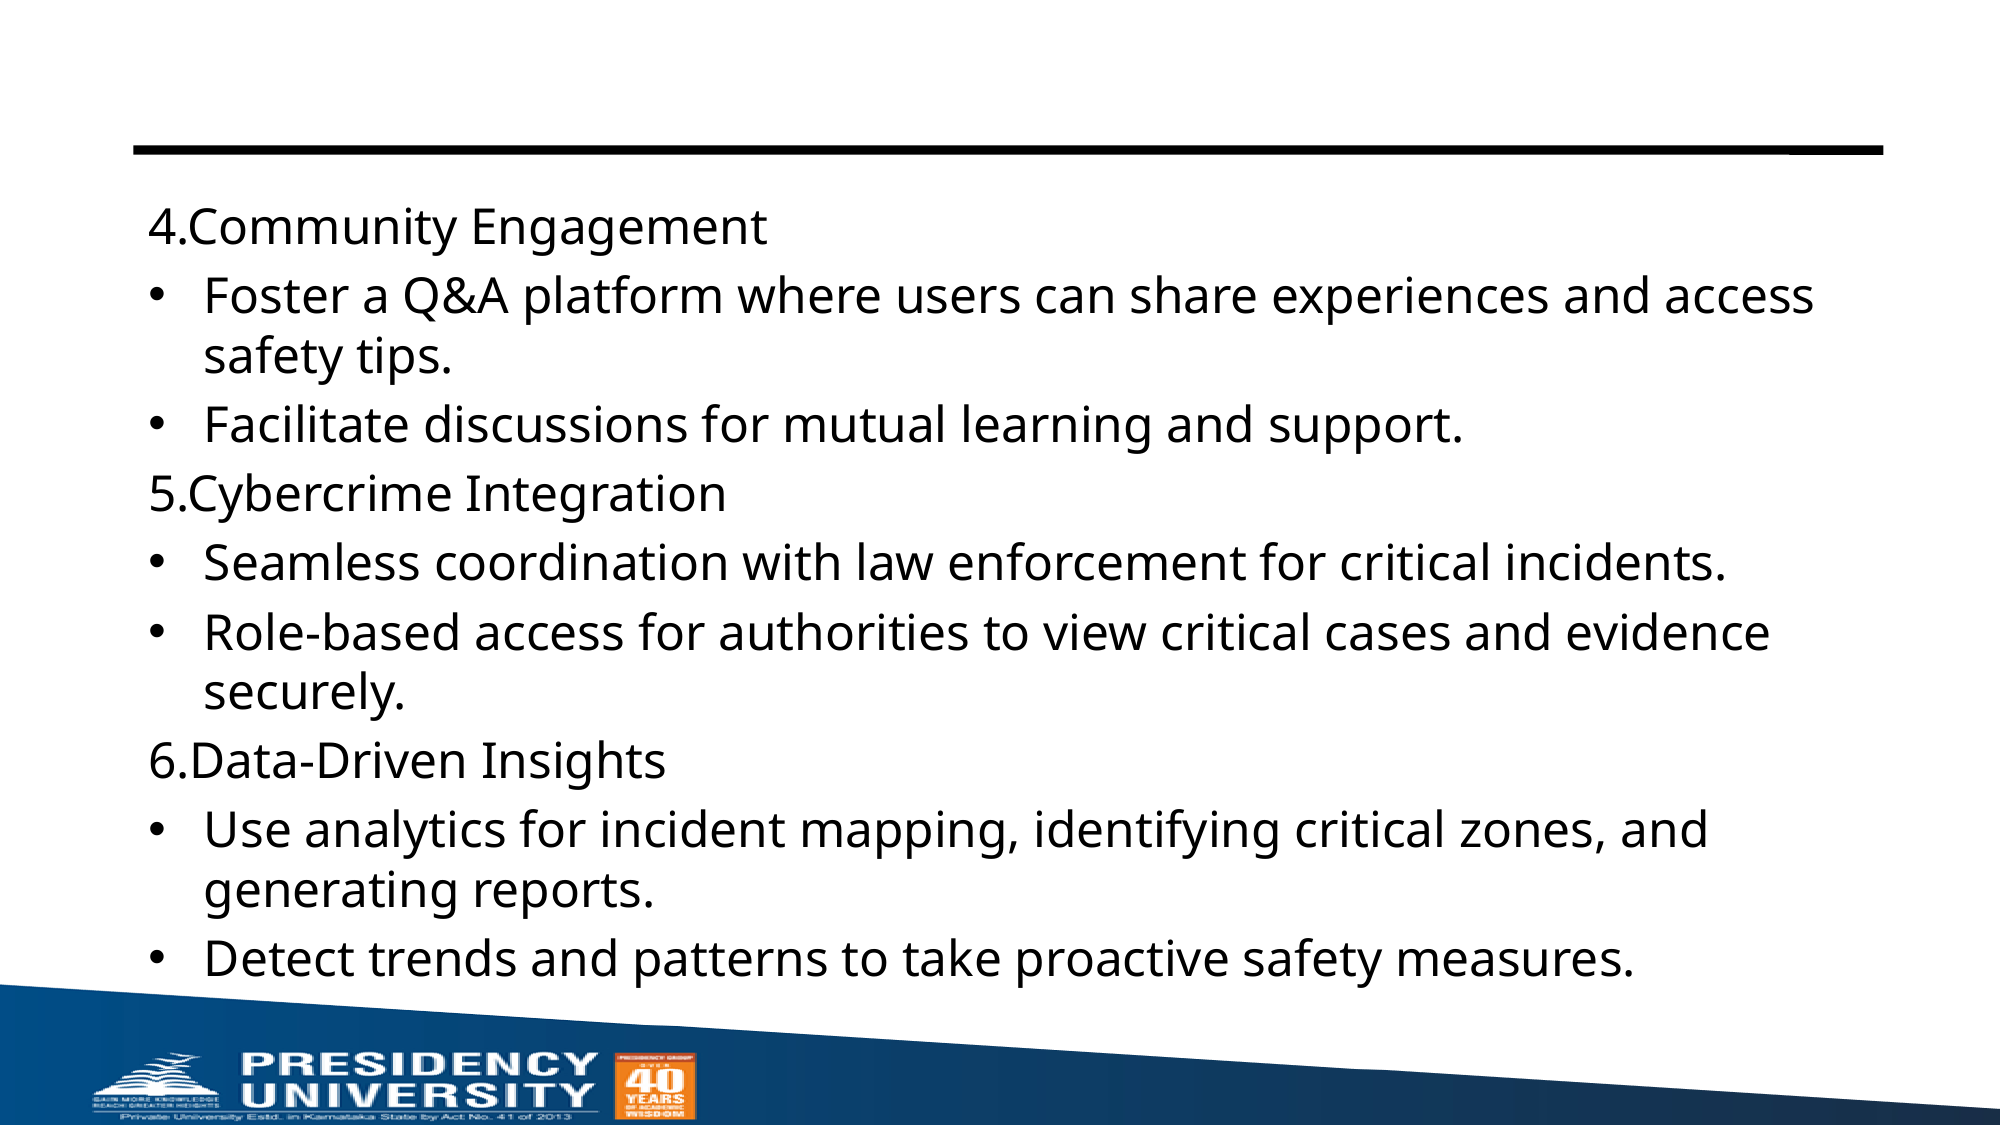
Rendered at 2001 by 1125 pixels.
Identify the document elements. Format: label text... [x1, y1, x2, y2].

picture [0, 982, 2000, 1125]
list 4.Community Engagement Foster a Q&A platform where users can share experiences and access safety tips. Facilitate discussions for mutual learning and support. 5.Cybercrime Integration Seamless coordination with law enforcement for critical incidents. Role-based access for authorities to view critical cases and evidence securely. 6.Data-Driven Insights Use analytics for incident mapping, identifying critical zones, and generating reports. Detect trends and patterns to take proactive safety measures. [133, 187, 1884, 1000]
